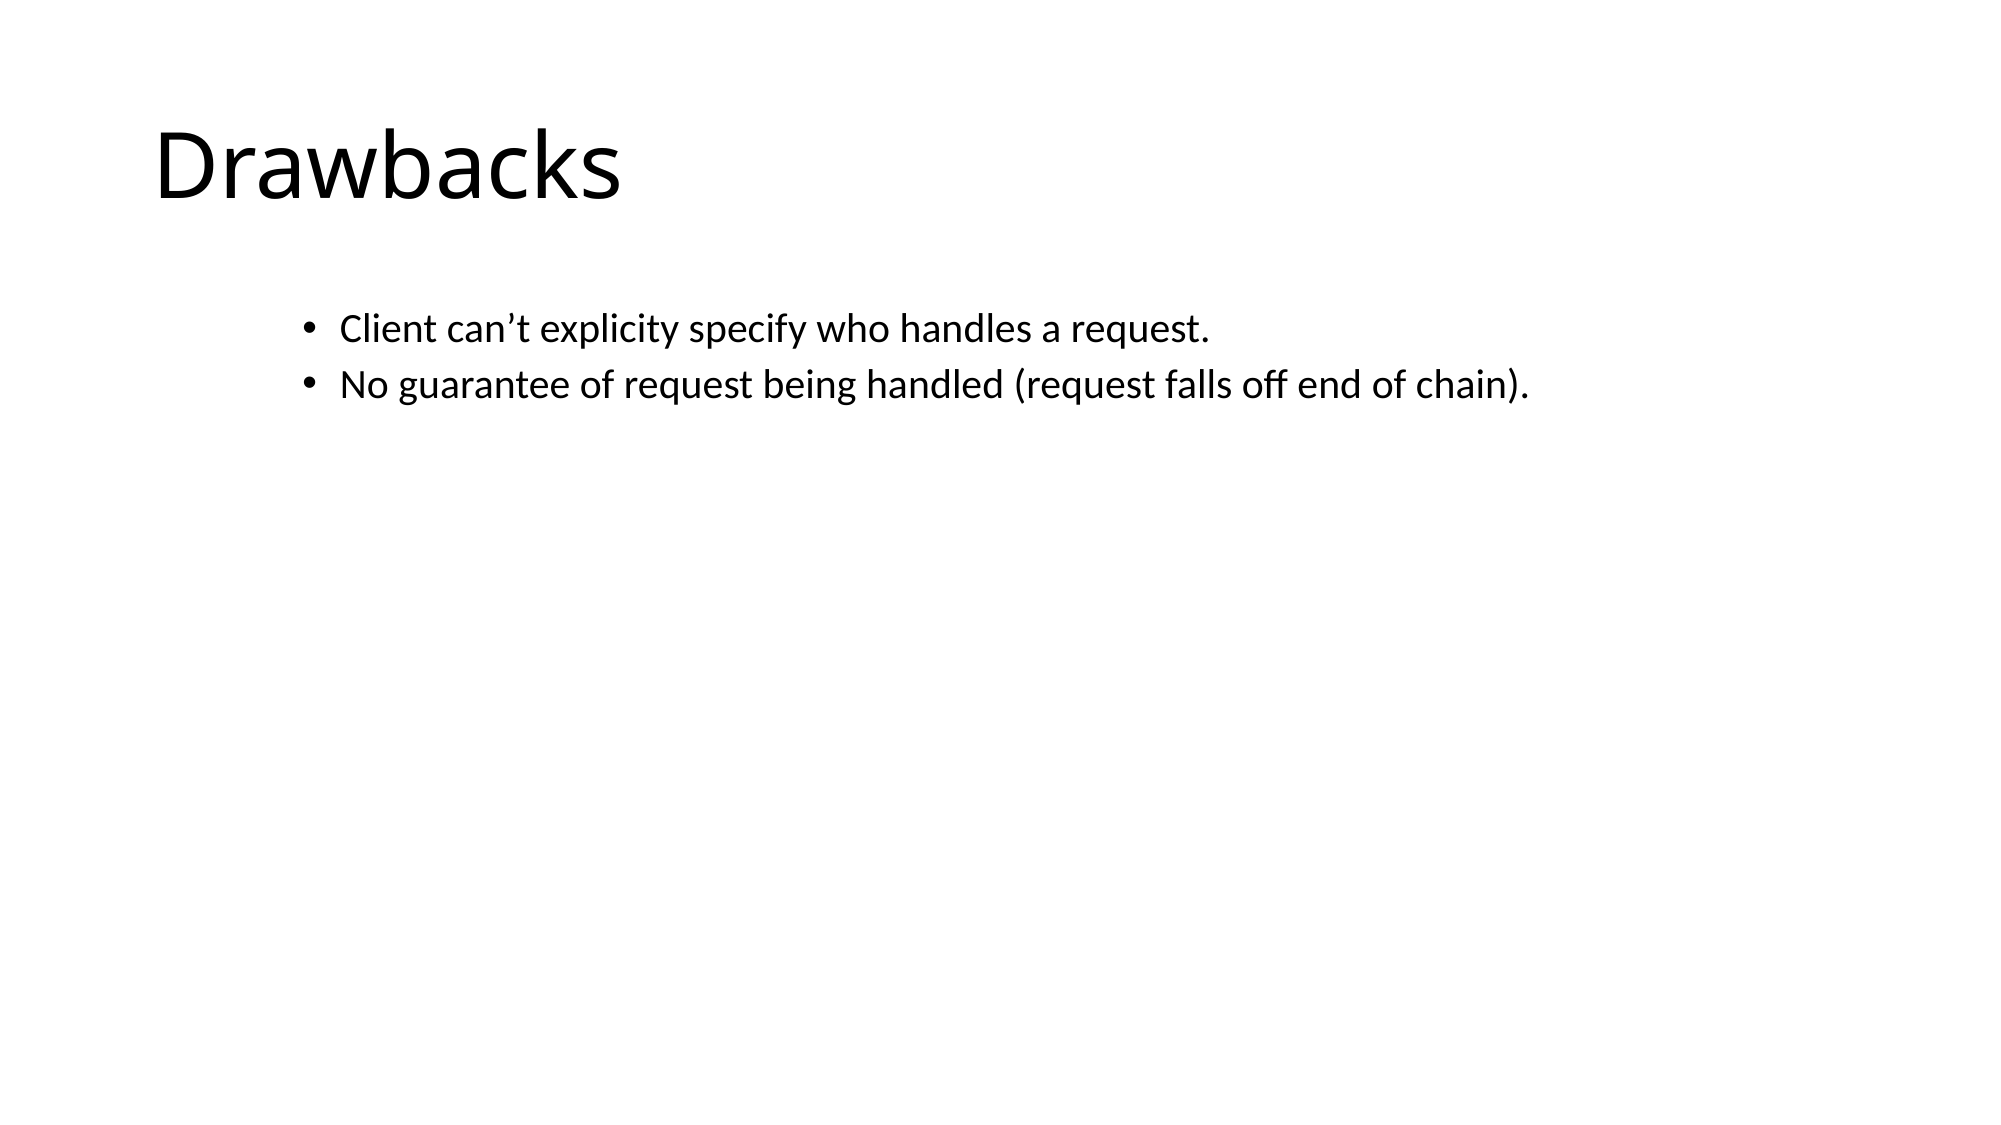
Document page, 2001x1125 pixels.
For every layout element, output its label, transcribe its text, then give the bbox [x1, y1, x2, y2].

list Client can’t explicity specify who handles a request. No guarantee of request being handled (request falls off end of chain). [137, 299, 1863, 1014]
title Drawbacks [137, 59, 1863, 278]
